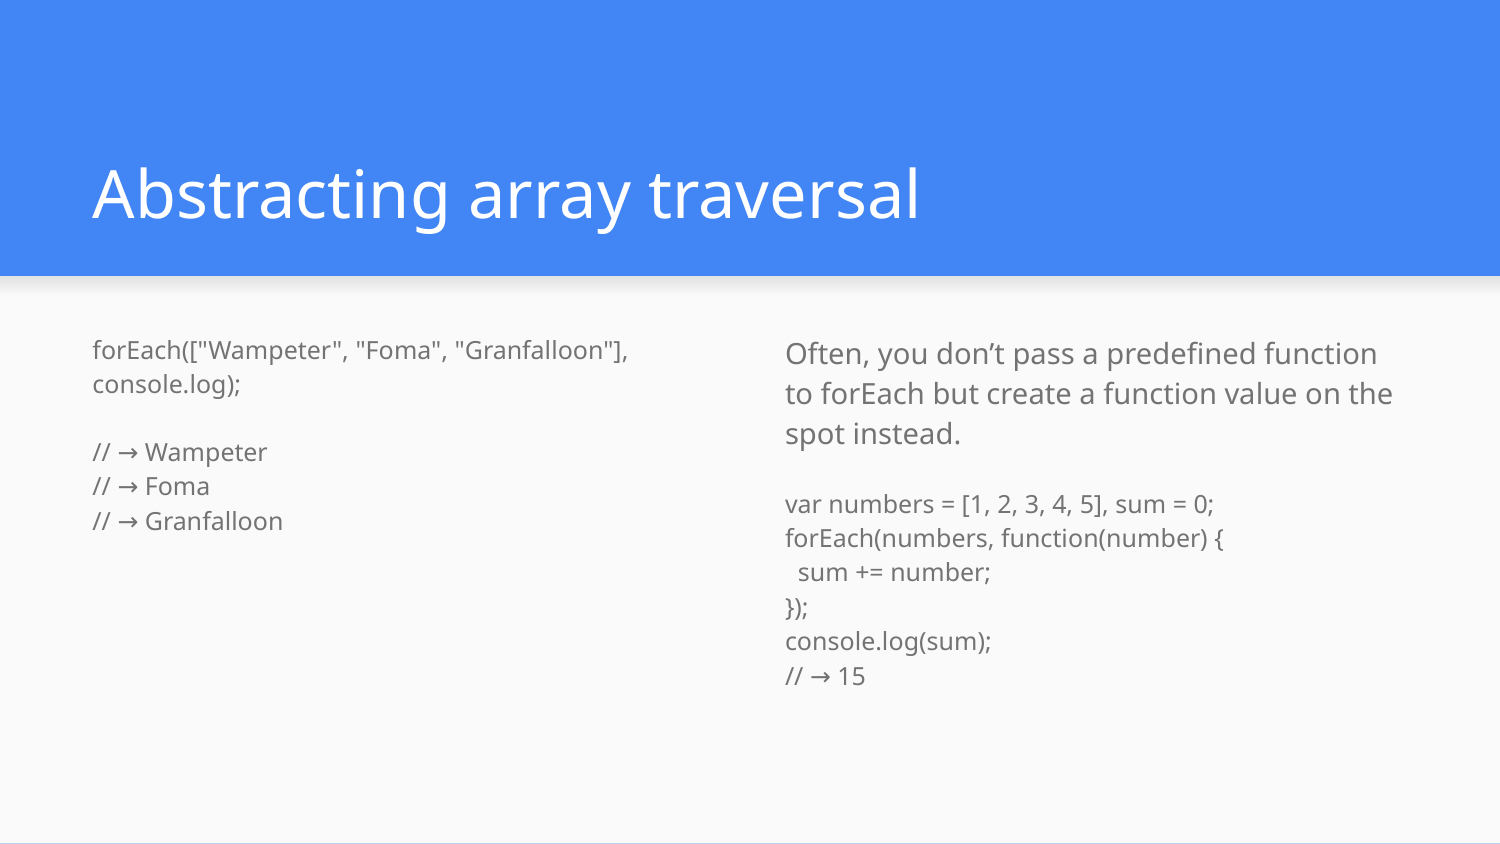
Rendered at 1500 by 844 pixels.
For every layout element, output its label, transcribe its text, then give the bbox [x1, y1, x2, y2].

title Abstracting array traversal [77, 121, 1427, 248]
list forEach(["Wampeter", "Foma", "Granfalloon"], console.log); // → Wampeter // → Foma // → Granfalloon [77, 314, 734, 760]
list Often, you don’t pass a predefined function to forEach but create a function value on the spot instead. var numbers = [1, 2, 3, 4, 5], sum = 0; forEach(numbers, function(number) { sum += number; }); console.log(sum); // → 15 [770, 314, 1427, 760]
